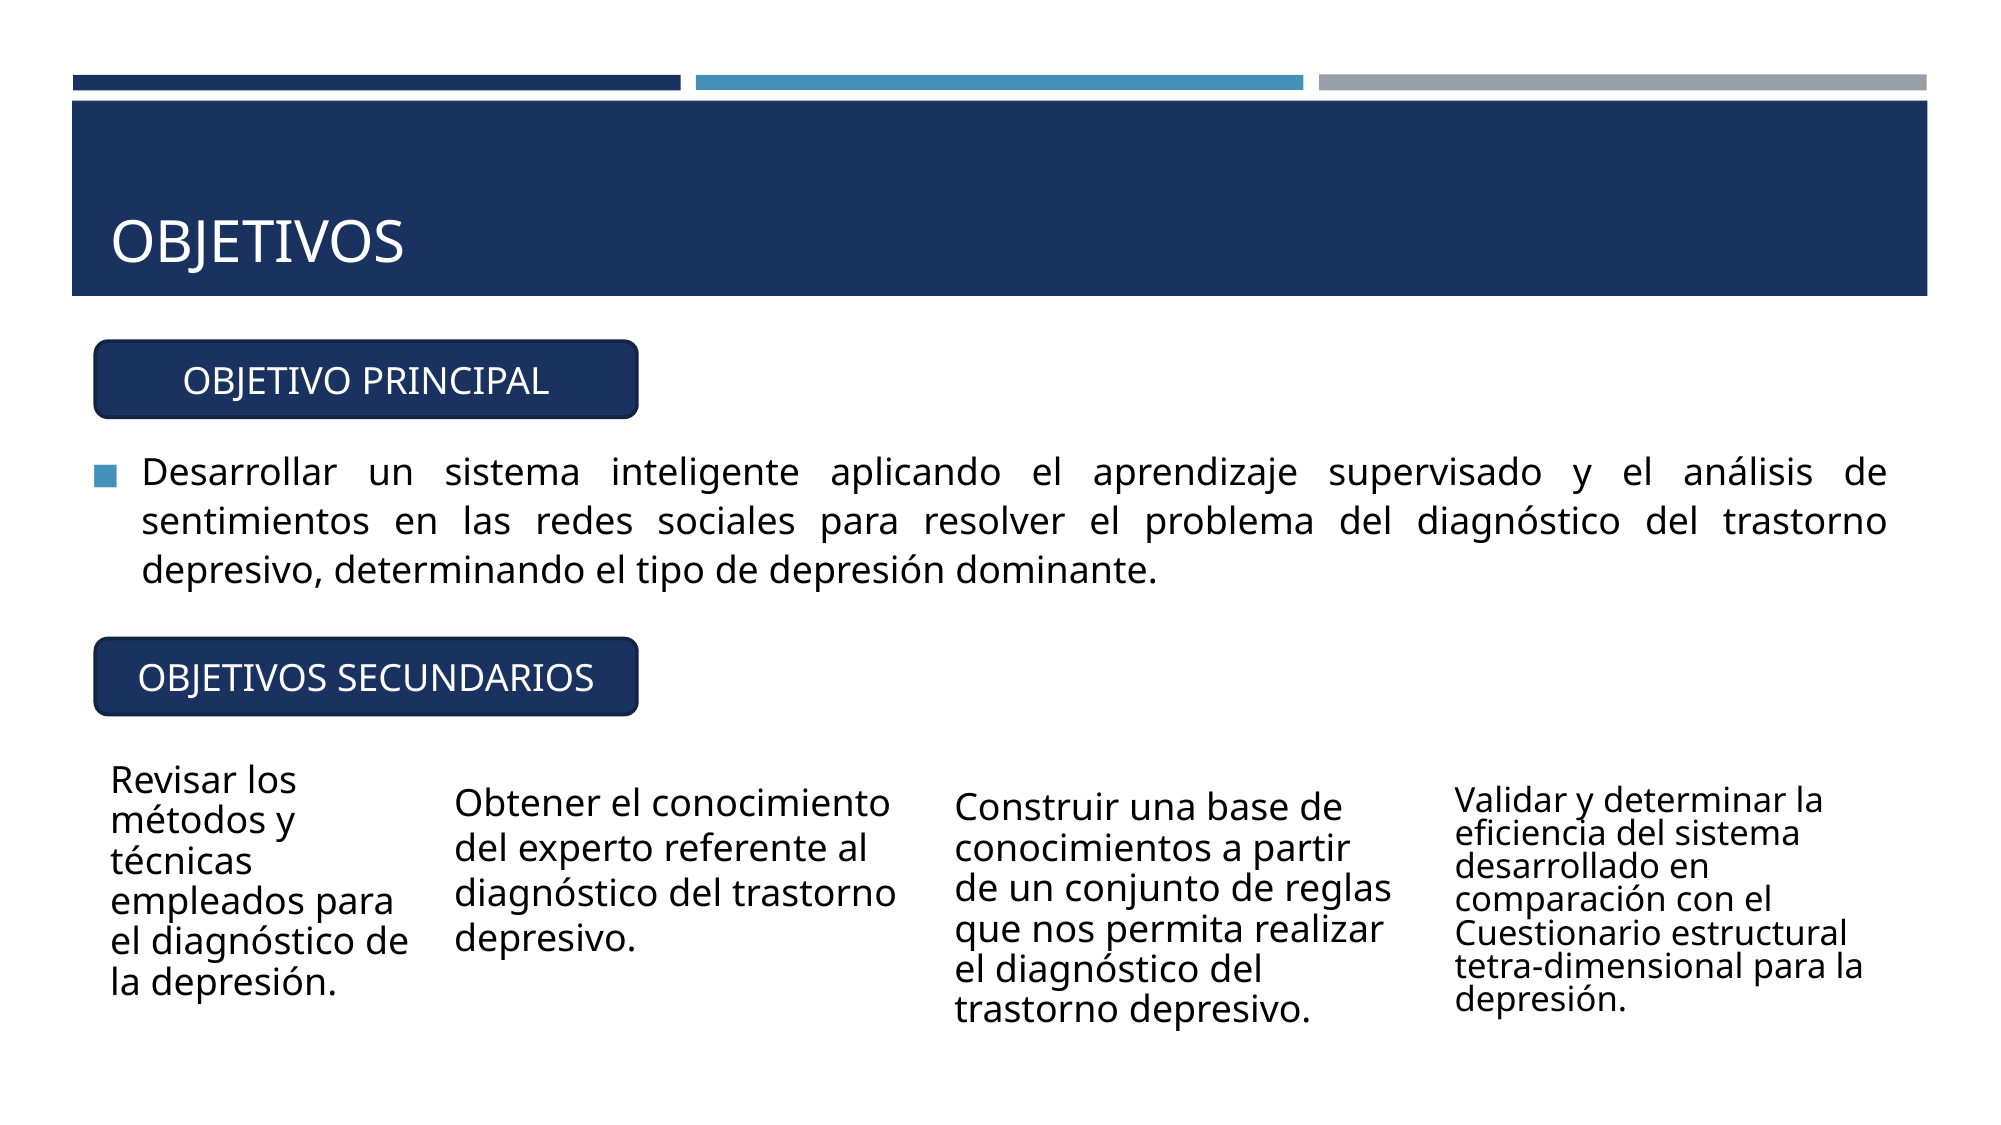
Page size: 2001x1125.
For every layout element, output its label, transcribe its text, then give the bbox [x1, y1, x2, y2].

text_box Obtener el conocimiento del experto referente al diagnóstico del trastorno depresivo. [439, 714, 918, 978]
text_box OBJETIVO PRINCIPAL [95, 341, 637, 418]
text_box OBJETIVOS SECUNDARIOS [95, 638, 637, 715]
title OBJETIVOS [95, 115, 1905, 282]
text_box Revisar los métodos y técnicas empleados para el diagnóstico de la depresión. [95, 753, 440, 1019]
text_box Validar y determinar la eficiencia del sistema desarrollado en comparación con el Cuestionario estructural tetra-dimensional para la depresión. [1439, 749, 1918, 1013]
text_box Desarrollar un sistema inteligente aplicando el aprendizaje supervisado y el análisis de sentimientos en las redes sociales para resolver el problema del diagnóstico del trastorno depresivo, determinando el tipo de depresión dominante. [76, 434, 1905, 600]
text_box Construir una base de conocimientos a partir de un conjunto de reglas que nos permita realizar el diagnóstico del trastorno depresivo. [939, 725, 1418, 1050]
